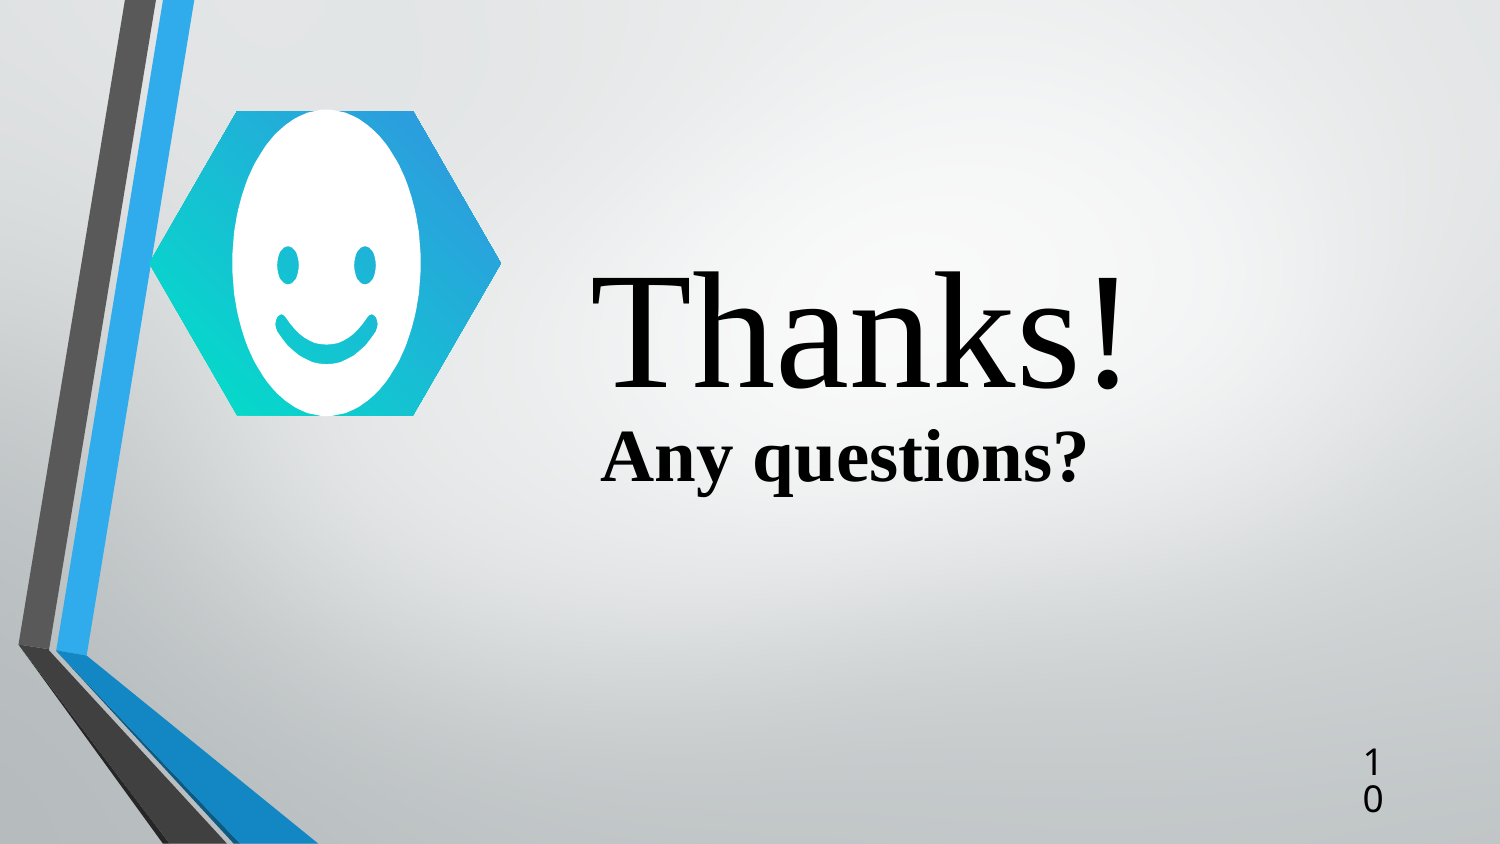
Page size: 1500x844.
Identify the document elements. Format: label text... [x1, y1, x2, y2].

text_box [276, 315, 377, 364]
text_box [232, 109, 421, 417]
slide_number 10 [1347, 723, 1416, 769]
text_box [149, 111, 316, 416]
title Thanks! [575, 226, 1479, 416]
list Any questions? [585, 393, 1479, 509]
text_box [337, 111, 501, 416]
